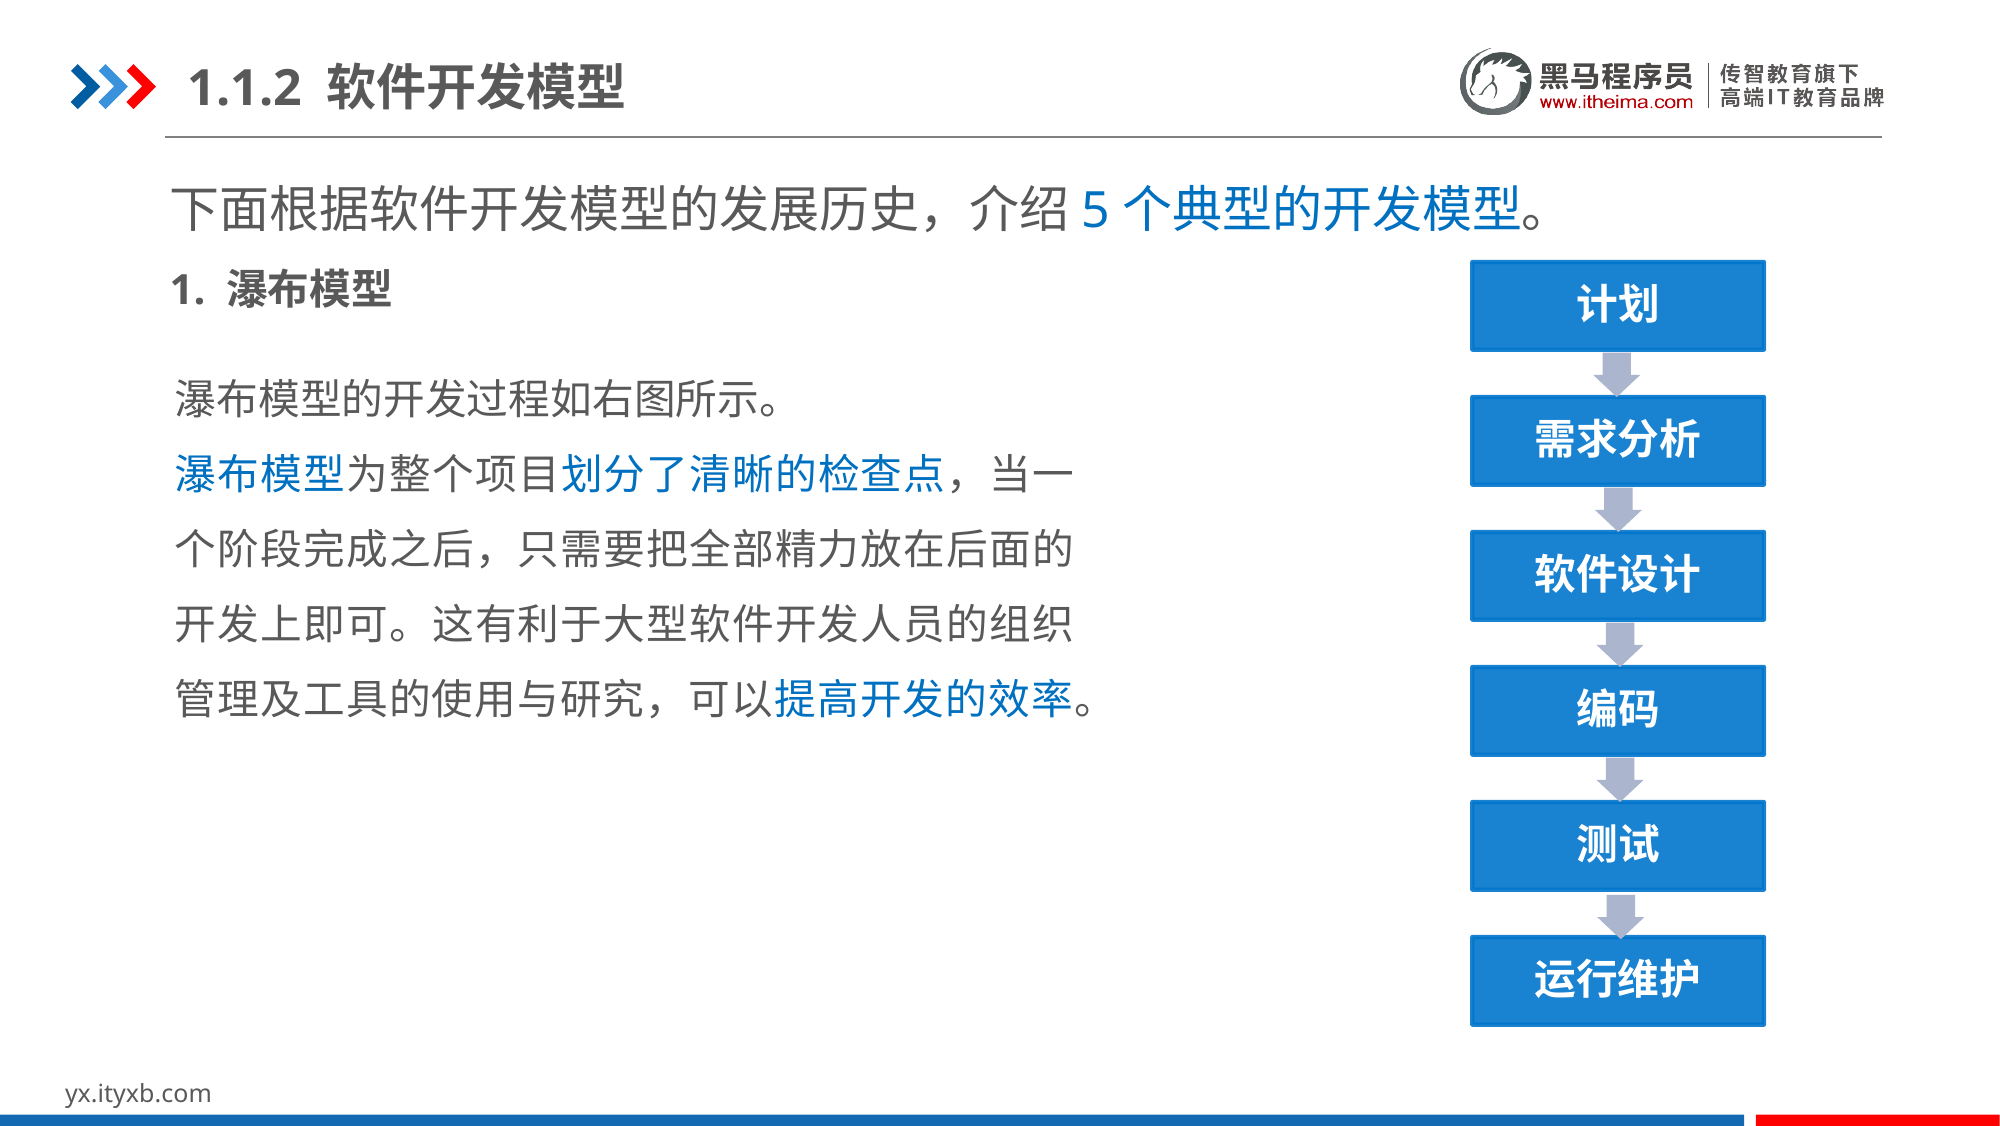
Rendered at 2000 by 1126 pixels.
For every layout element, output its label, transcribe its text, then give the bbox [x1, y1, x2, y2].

picture [1460, 48, 1887, 115]
text_box [1597, 894, 1645, 940]
text_box 编码 [1470, 665, 1766, 757]
text_box 软件设计 [1470, 530, 1766, 622]
text_box 需求分析 [1470, 395, 1766, 487]
text_box 计划 [1470, 260, 1766, 352]
text_box 1.1.2 软件开发模型 [187, 43, 827, 127]
text_box 测试 [1470, 800, 1766, 892]
text_box 瀑布模型的开发过程如右图所示。 瀑布模型为整个项目划分了清晰的检查点，当一个阶段完成之后，只需要把全部精力放在后面的开发上即可。这有利于大型软件开发人员的组织管理及工具的使用与研究，可以提高开发的效率。 [154, 338, 1095, 734]
text_box [1593, 352, 1641, 398]
text_box [1594, 487, 1643, 533]
text_box 下面根据软件开发模型的发展历史，介绍5个典型的开发模型。 1. 瀑布模型 [149, 137, 1863, 323]
text_box [1596, 757, 1644, 803]
text_box 运行维护 [1470, 935, 1766, 1027]
text_box [1596, 622, 1644, 668]
